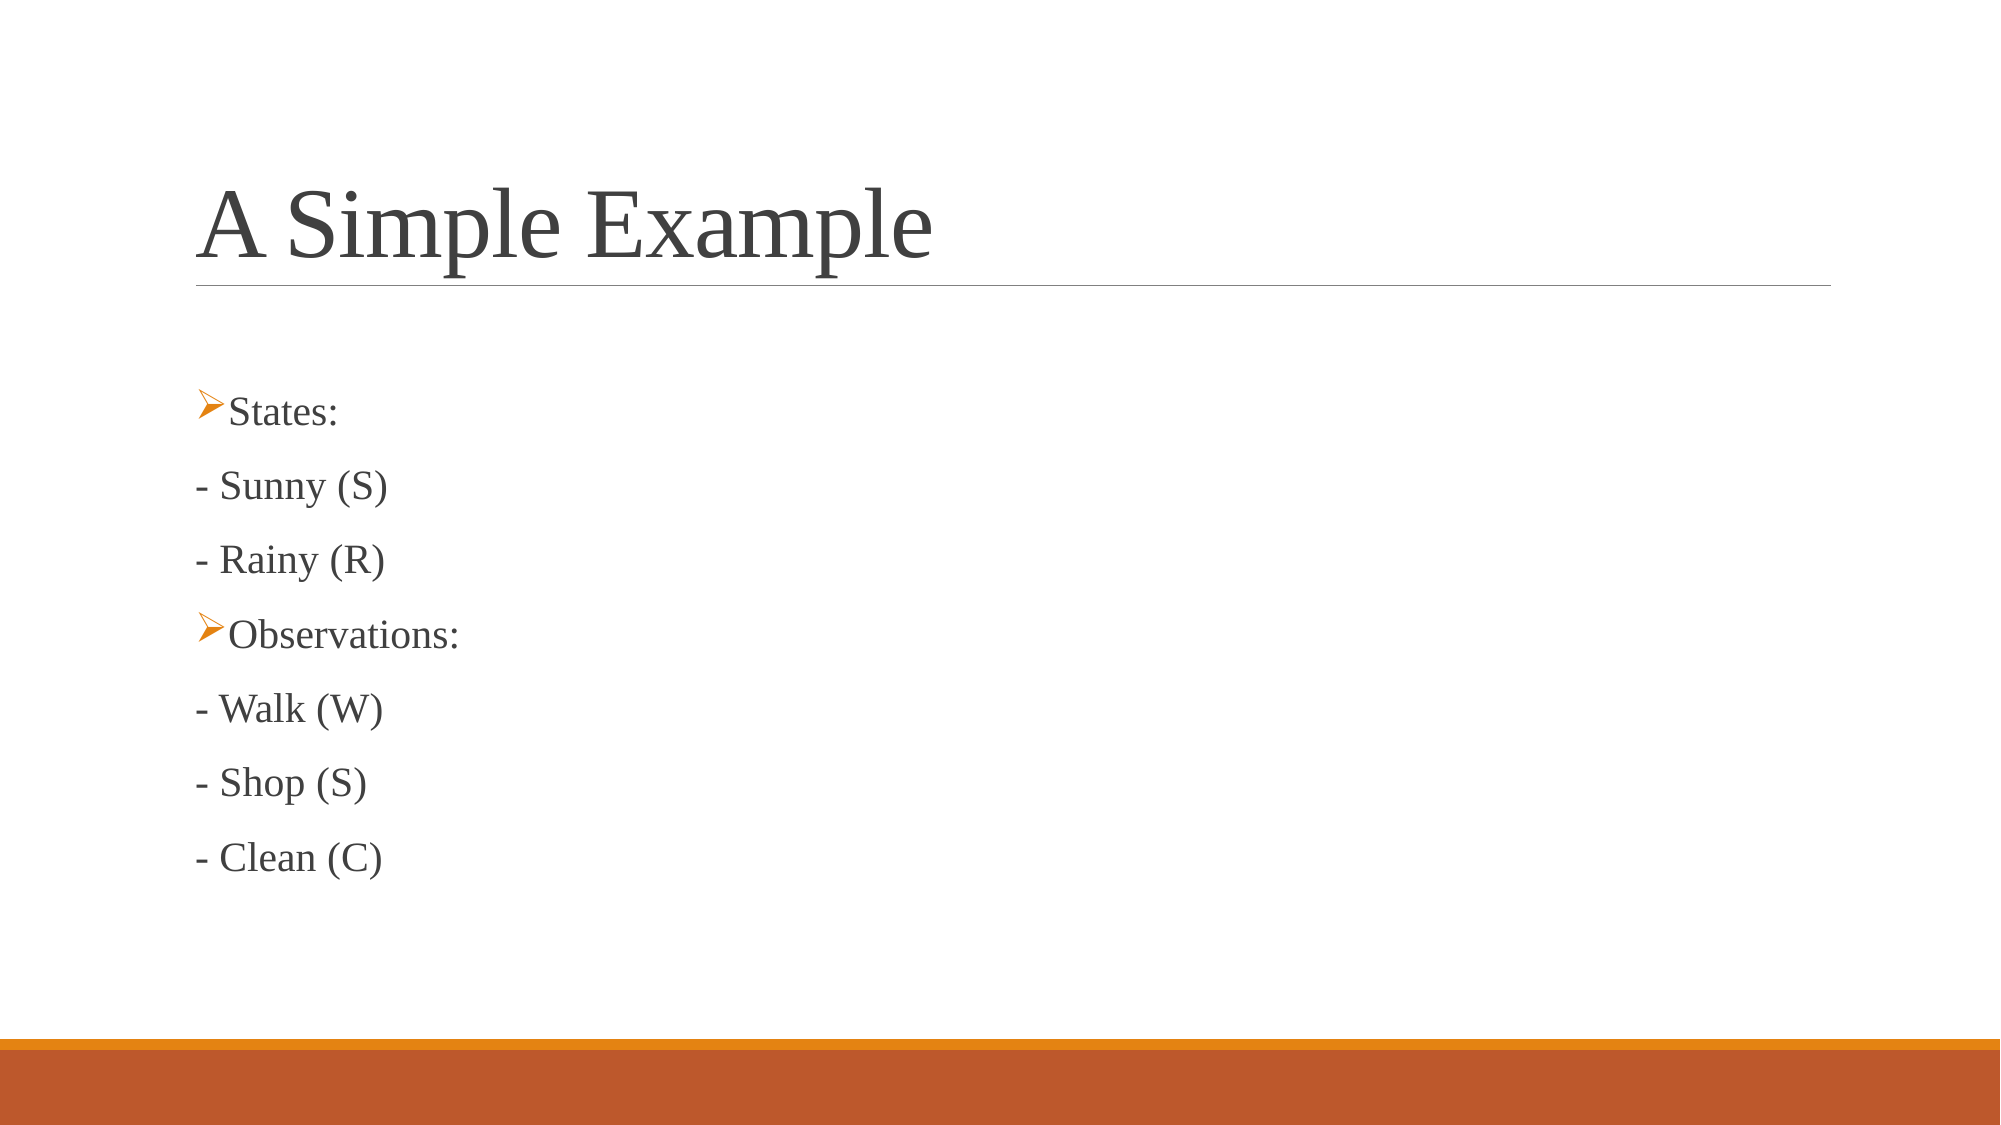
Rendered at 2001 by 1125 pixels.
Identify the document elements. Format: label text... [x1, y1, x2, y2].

title A Simple Example [180, 47, 1830, 285]
list States: - Sunny (S) - Rainy (R) Observations: - Walk (W) - Shop (S) - Clean (C) [180, 302, 1239, 963]
